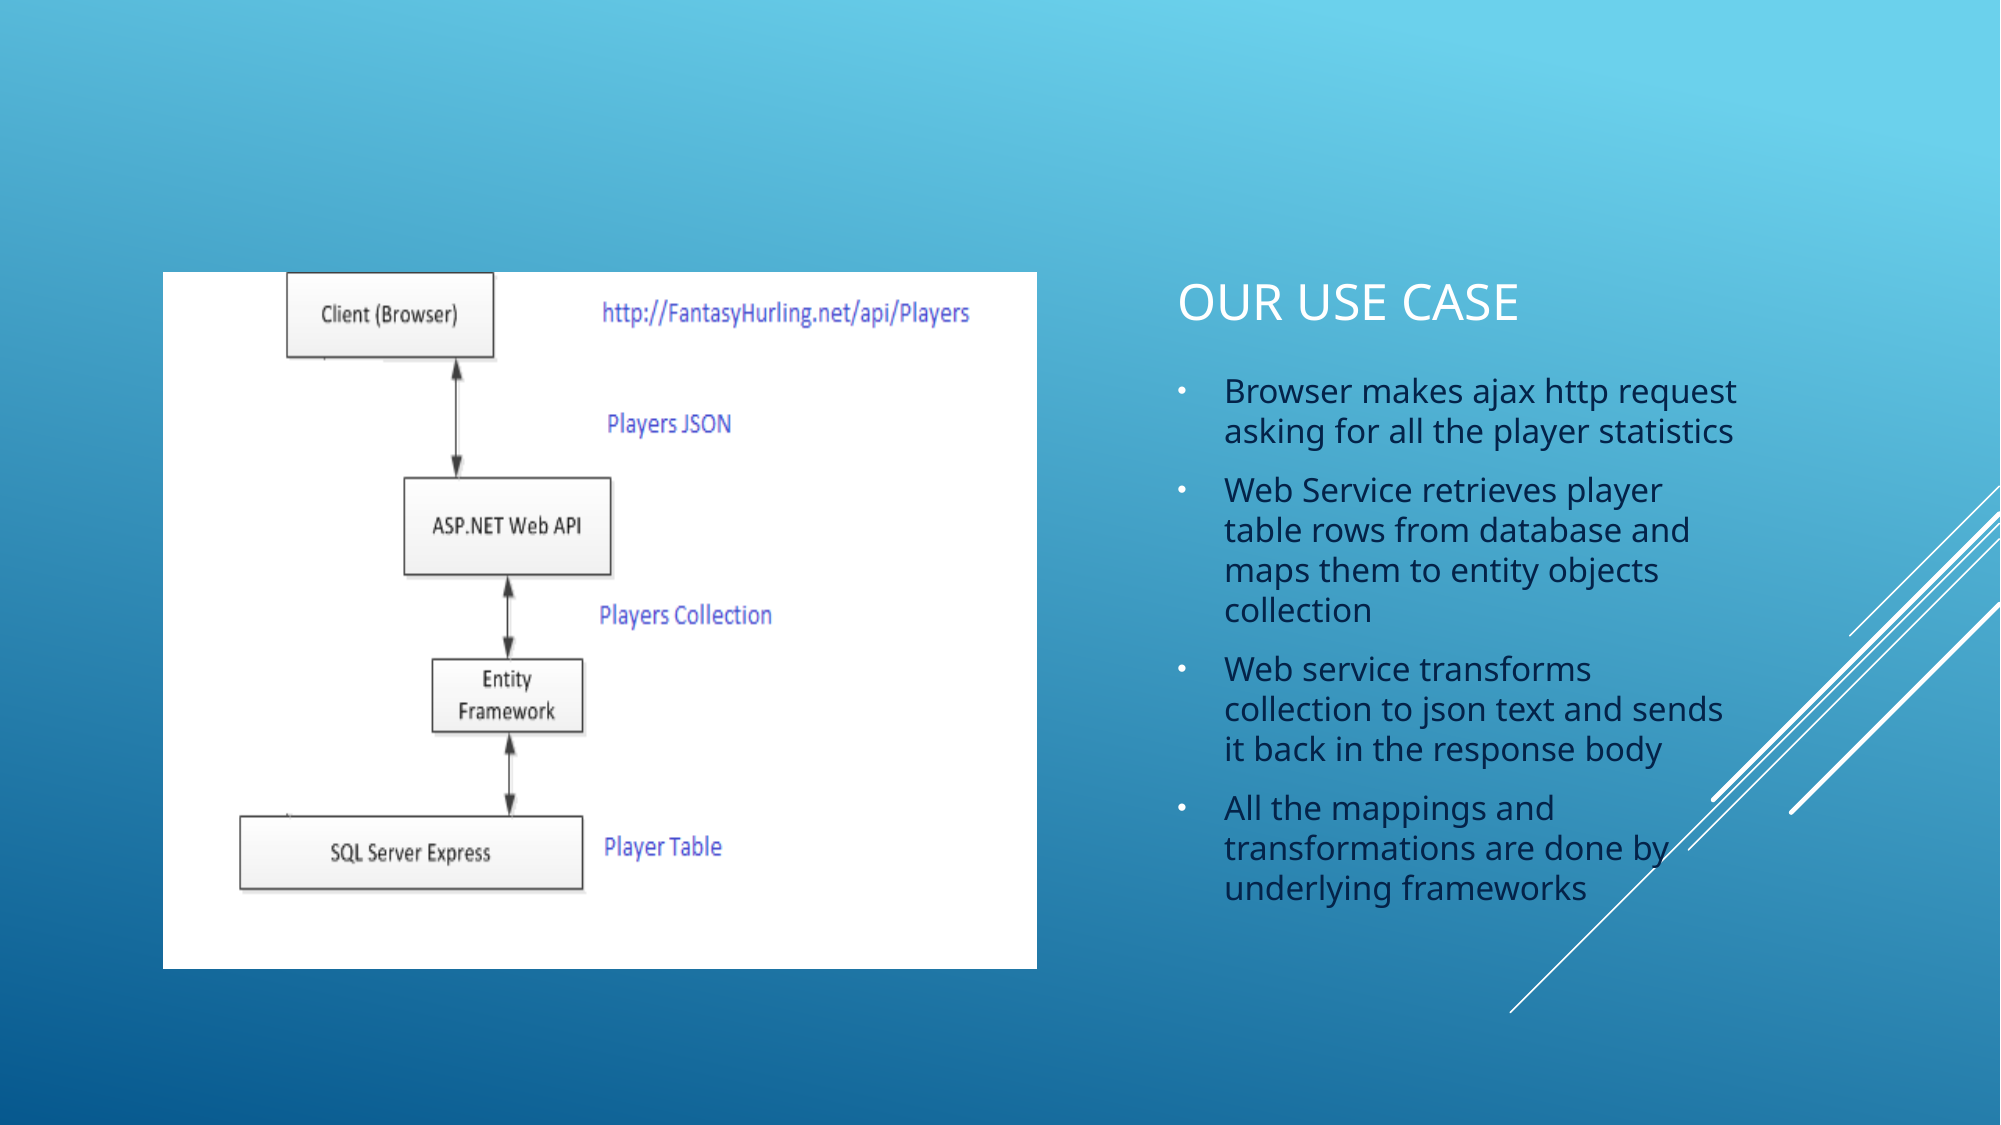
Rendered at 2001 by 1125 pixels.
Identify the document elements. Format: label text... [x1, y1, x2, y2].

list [162, 272, 1037, 969]
list Browser makes ajax http request asking for all the player statistics Web Service retrieves player table rows from database and maps them to entity objects collection Web service transforms collection to json text and sends it back in the response body All the mappings and transformations are done by underlying frameworks [1162, 362, 1763, 969]
title Our use case [1162, 112, 1763, 338]
